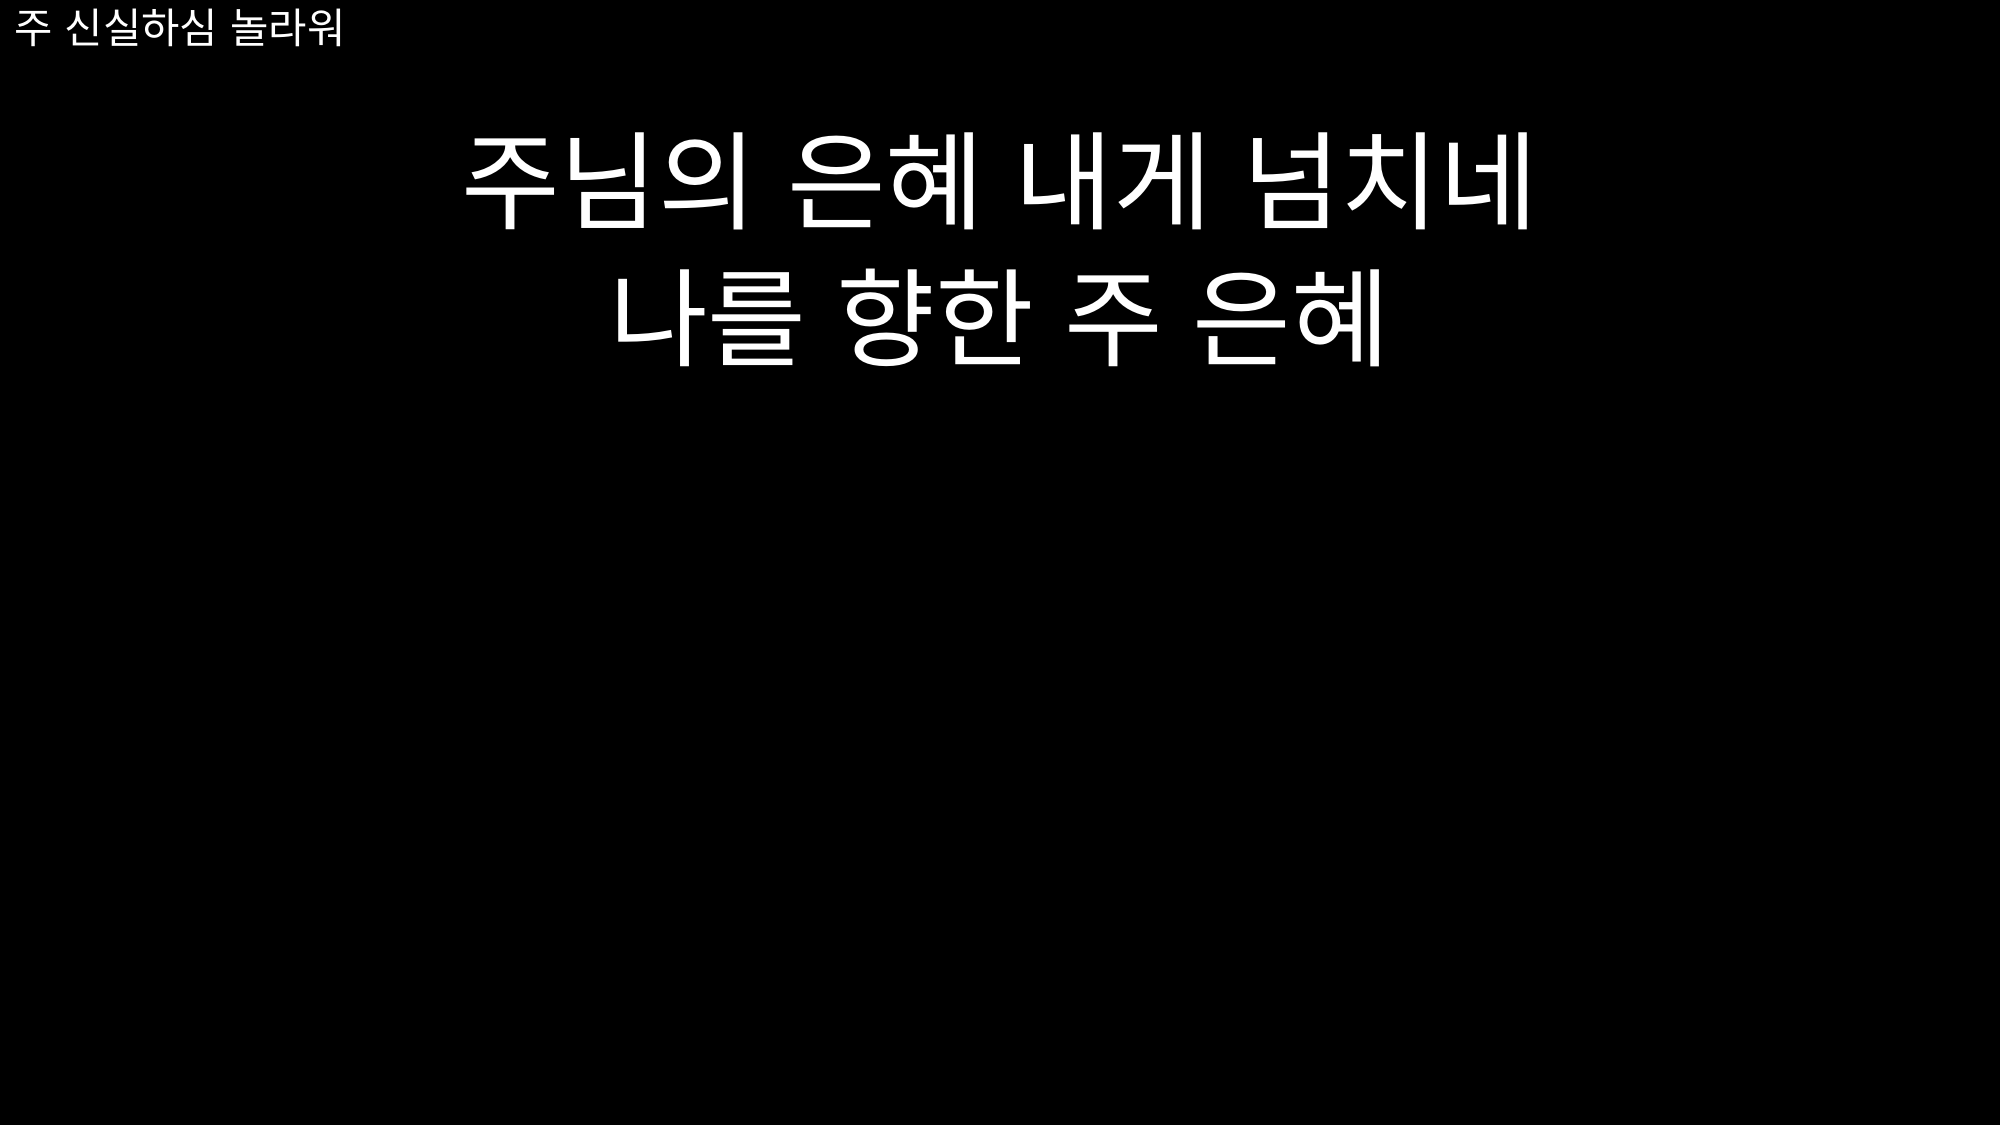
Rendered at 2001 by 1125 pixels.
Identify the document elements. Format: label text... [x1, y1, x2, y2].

subtitle 주님의 은혜 내게 넘치네 나를 향한 주 은혜 [0, 3, 2000, 781]
